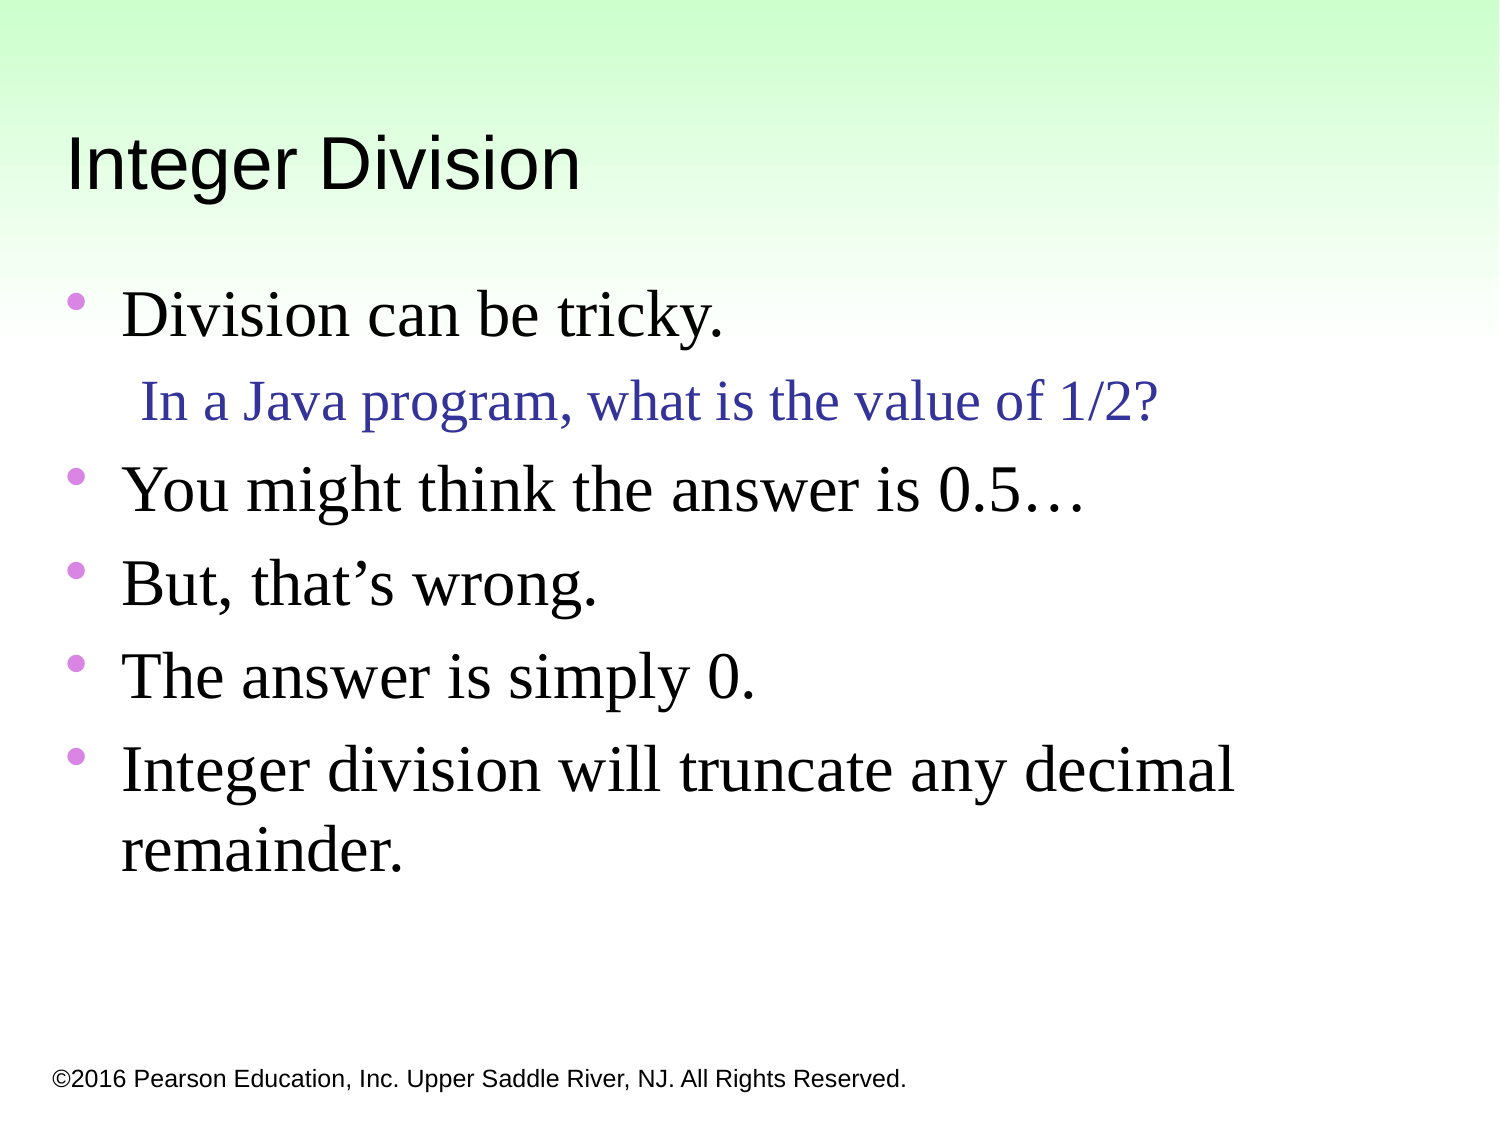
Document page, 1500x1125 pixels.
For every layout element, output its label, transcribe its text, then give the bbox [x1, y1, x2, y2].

title Integer Division [49, 49, 1463, 213]
list Division can be tricky. In a Java program, what is the value of 1/2? You might think the answer is 0.5… But, that’s wrong. The answer is simply 0. Integer division will truncate any decimal remainder. [49, 262, 1411, 1013]
